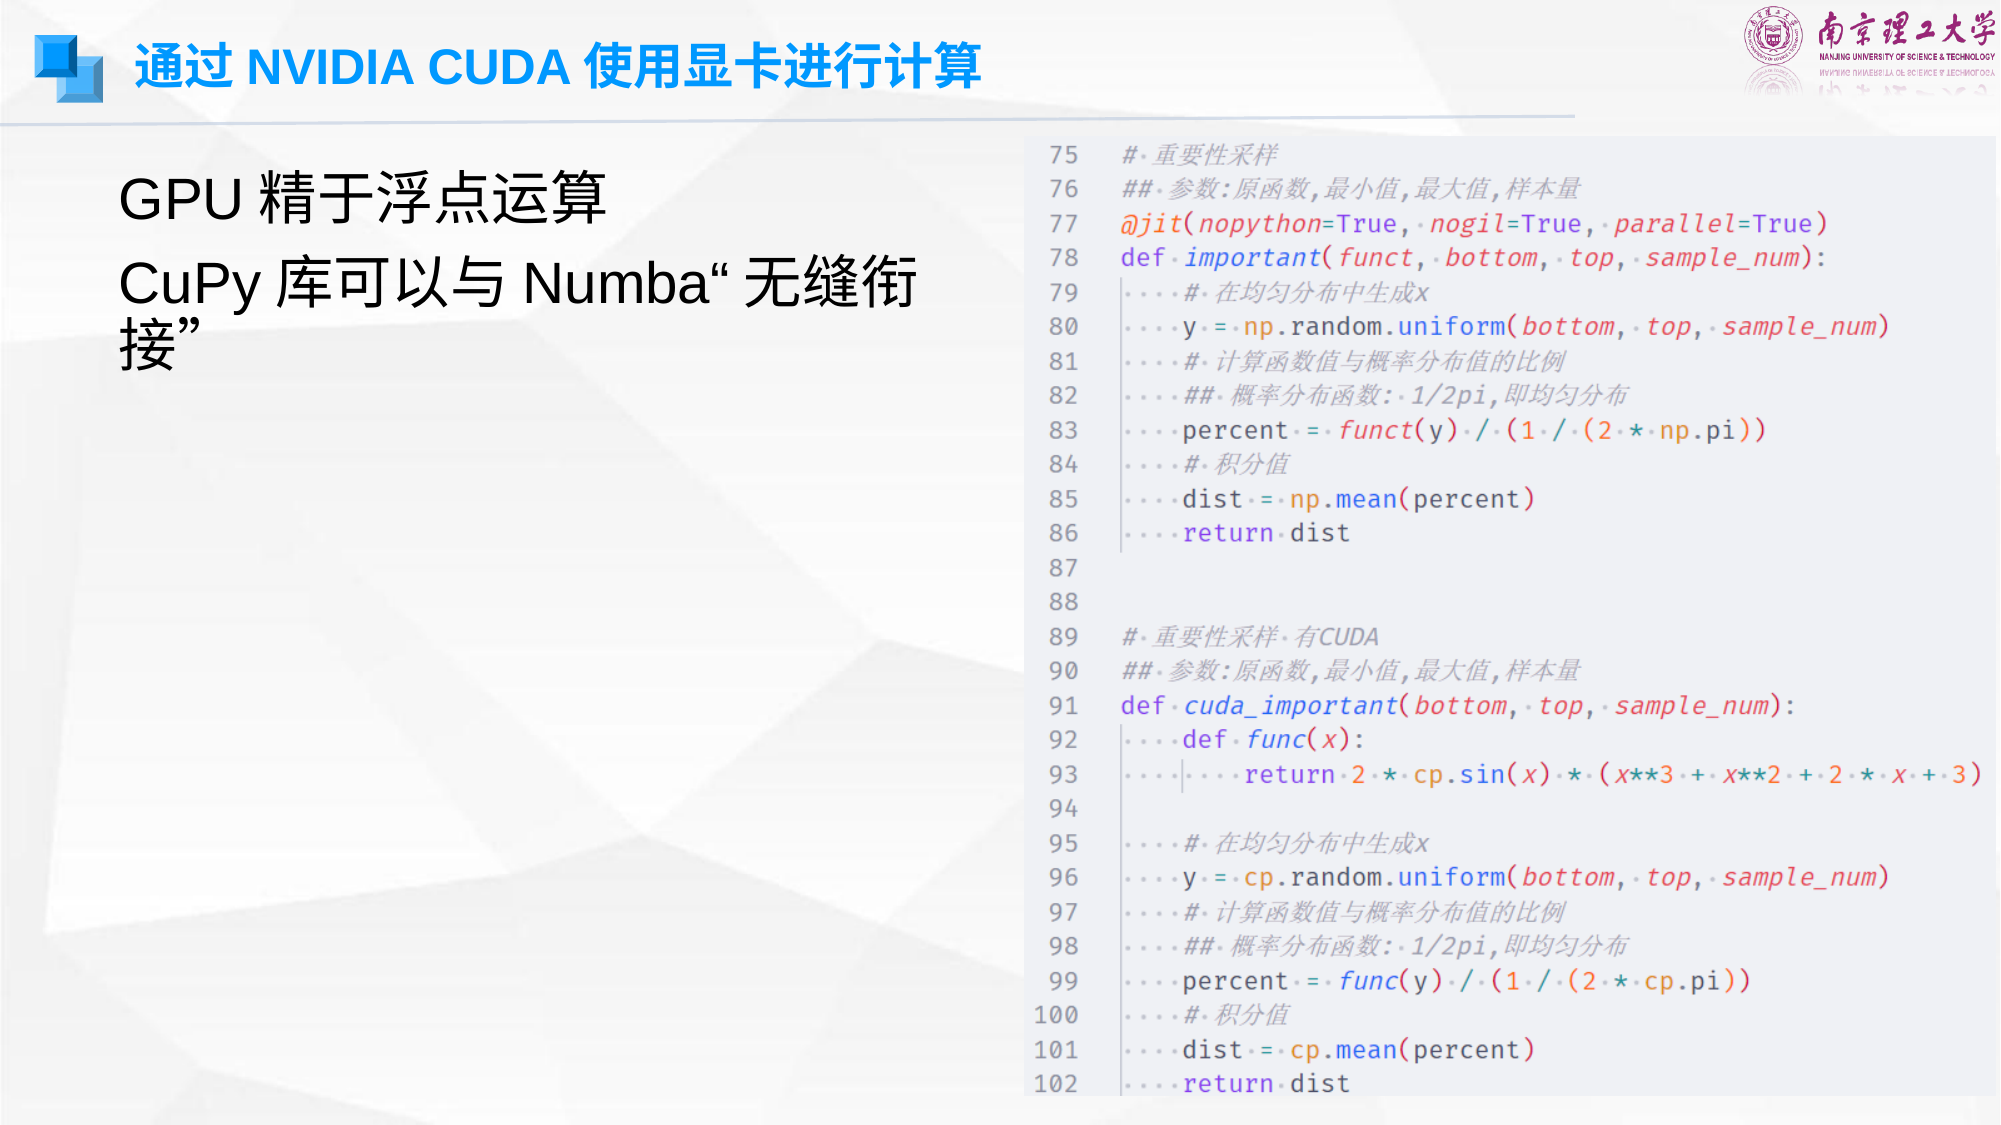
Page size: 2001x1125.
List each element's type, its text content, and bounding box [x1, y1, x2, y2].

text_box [0, 116, 1575, 125]
text_box [55, 55, 104, 104]
text_box [33, 34, 78, 79]
text_box GPU精于浮点运算 CuPy库可以与Numba“无缝衔接” [66, 162, 1014, 888]
text_box 通过NVIDIA CUDA使用显卡进行计算 [117, 26, 1000, 102]
picture [0, 0, 2001, 1125]
